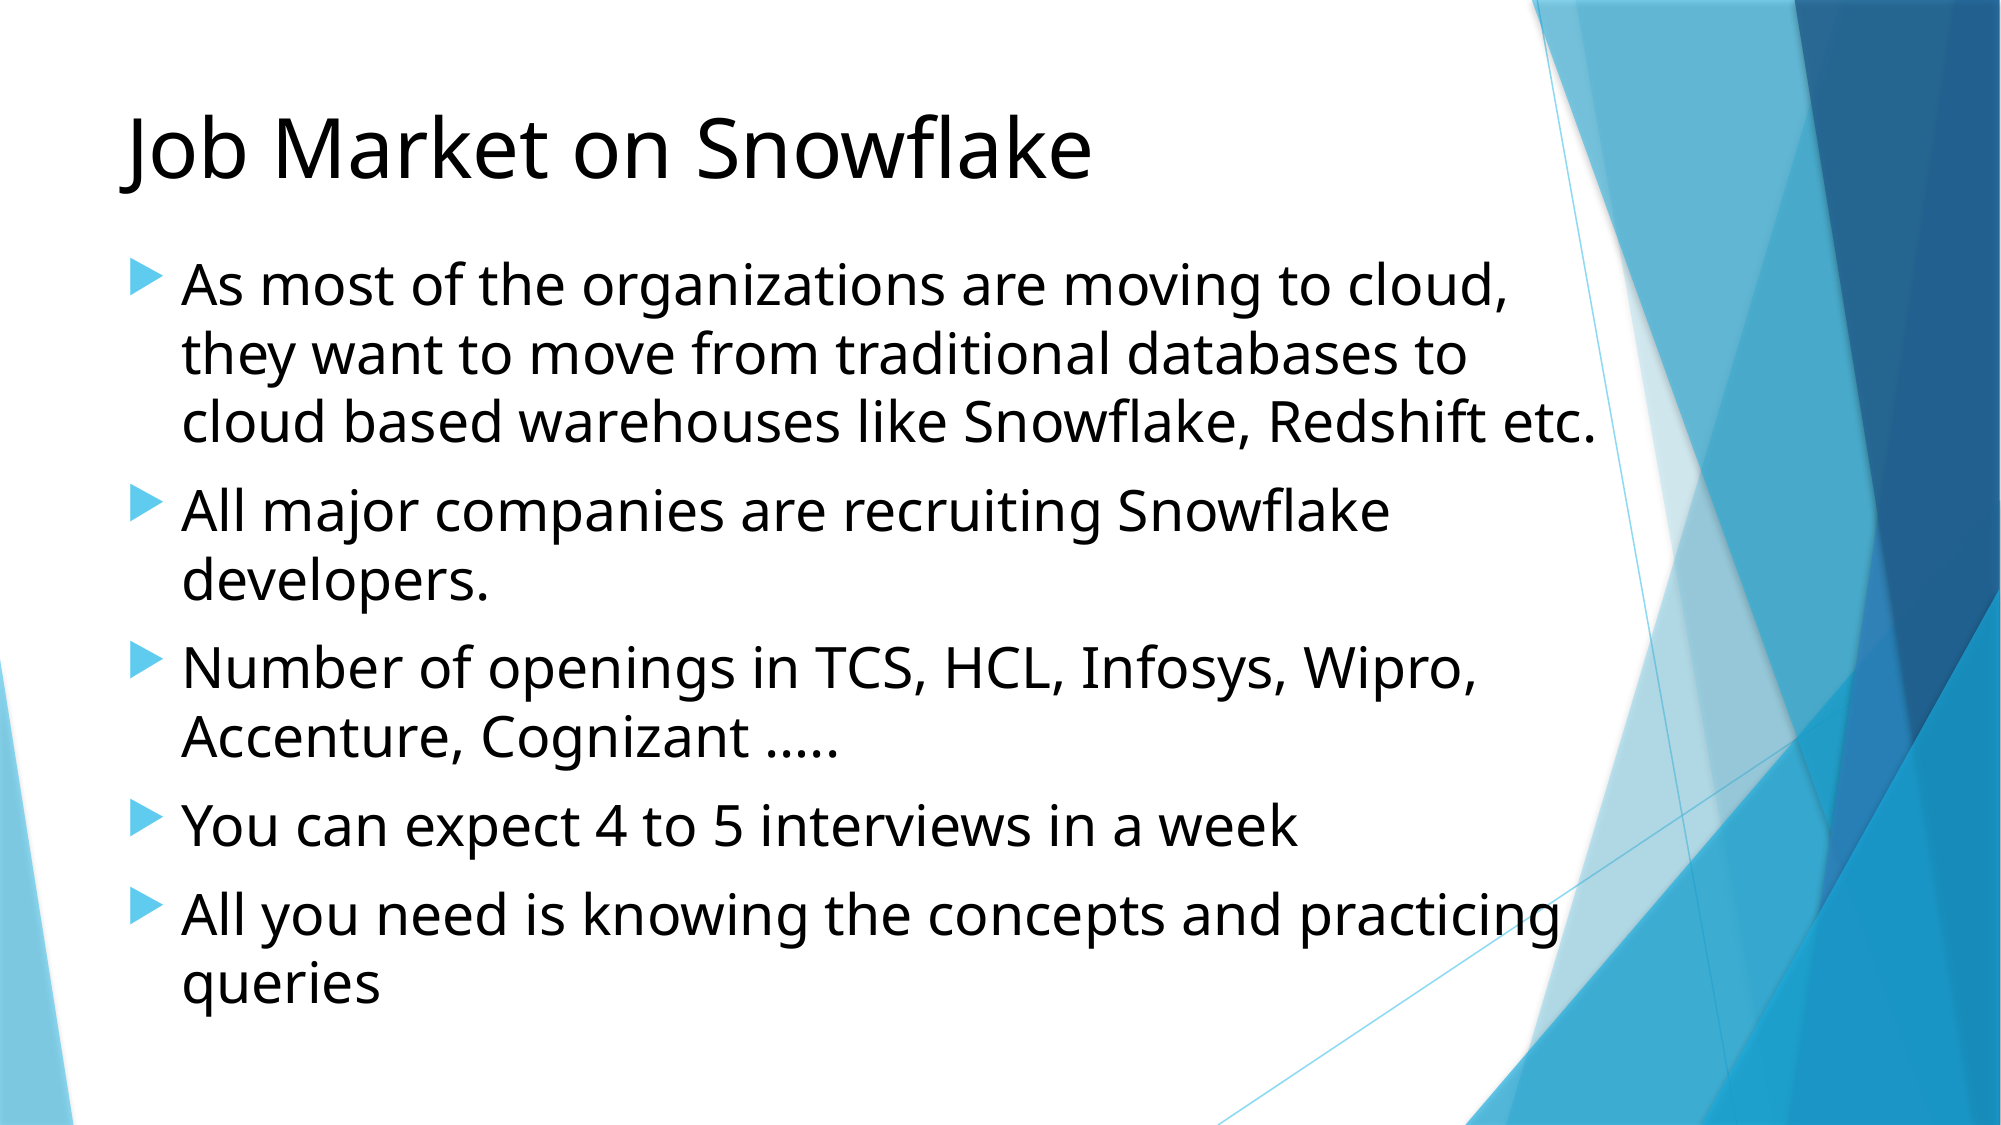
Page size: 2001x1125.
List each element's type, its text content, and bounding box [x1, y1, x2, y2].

list As most of the organizations are moving to cloud, they want to move from traditional databases to cloud based warehouses like Snowflake, Redshift etc. All major companies are recruiting Snowflake developers. Number of openings in TCS, HCL, Infosys, Wipro, Accenture, Cognizant ….. You can expect 4 to 5 interviews in a week All you need is knowing the concepts and practicing queries [111, 241, 1625, 1038]
title Job Market on Snowflake [111, 87, 1522, 214]
